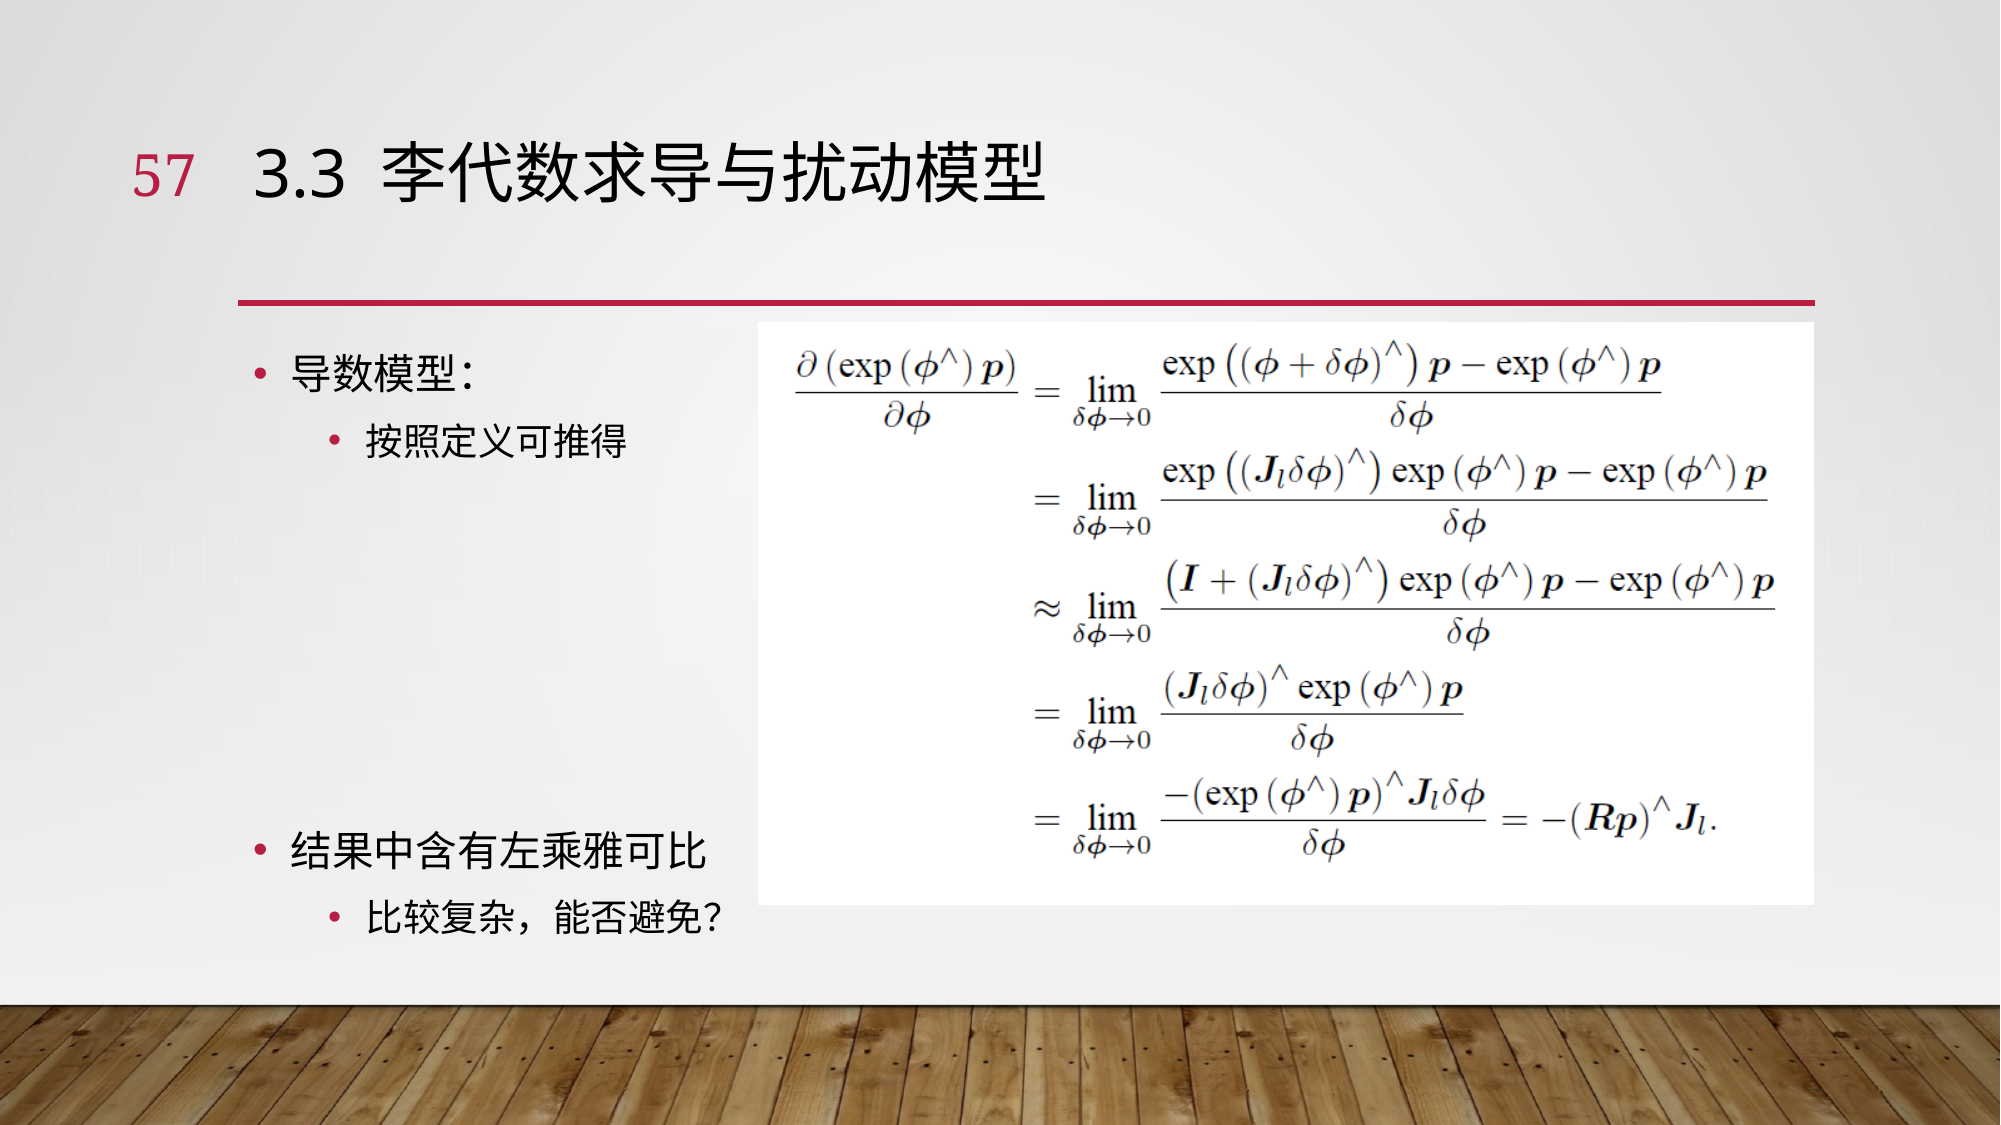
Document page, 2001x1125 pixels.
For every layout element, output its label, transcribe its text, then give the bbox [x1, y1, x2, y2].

list 导数模型： 按照定义可推得 结果中含有左乘雅可比 比较复杂，能否避免？ [238, 330, 758, 897]
picture [0, 1005, 2000, 1125]
title 3.3 李代数求导与扰动模型 [238, 131, 1814, 305]
slide_number 57 [78, 131, 212, 214]
picture [758, 322, 1814, 906]
